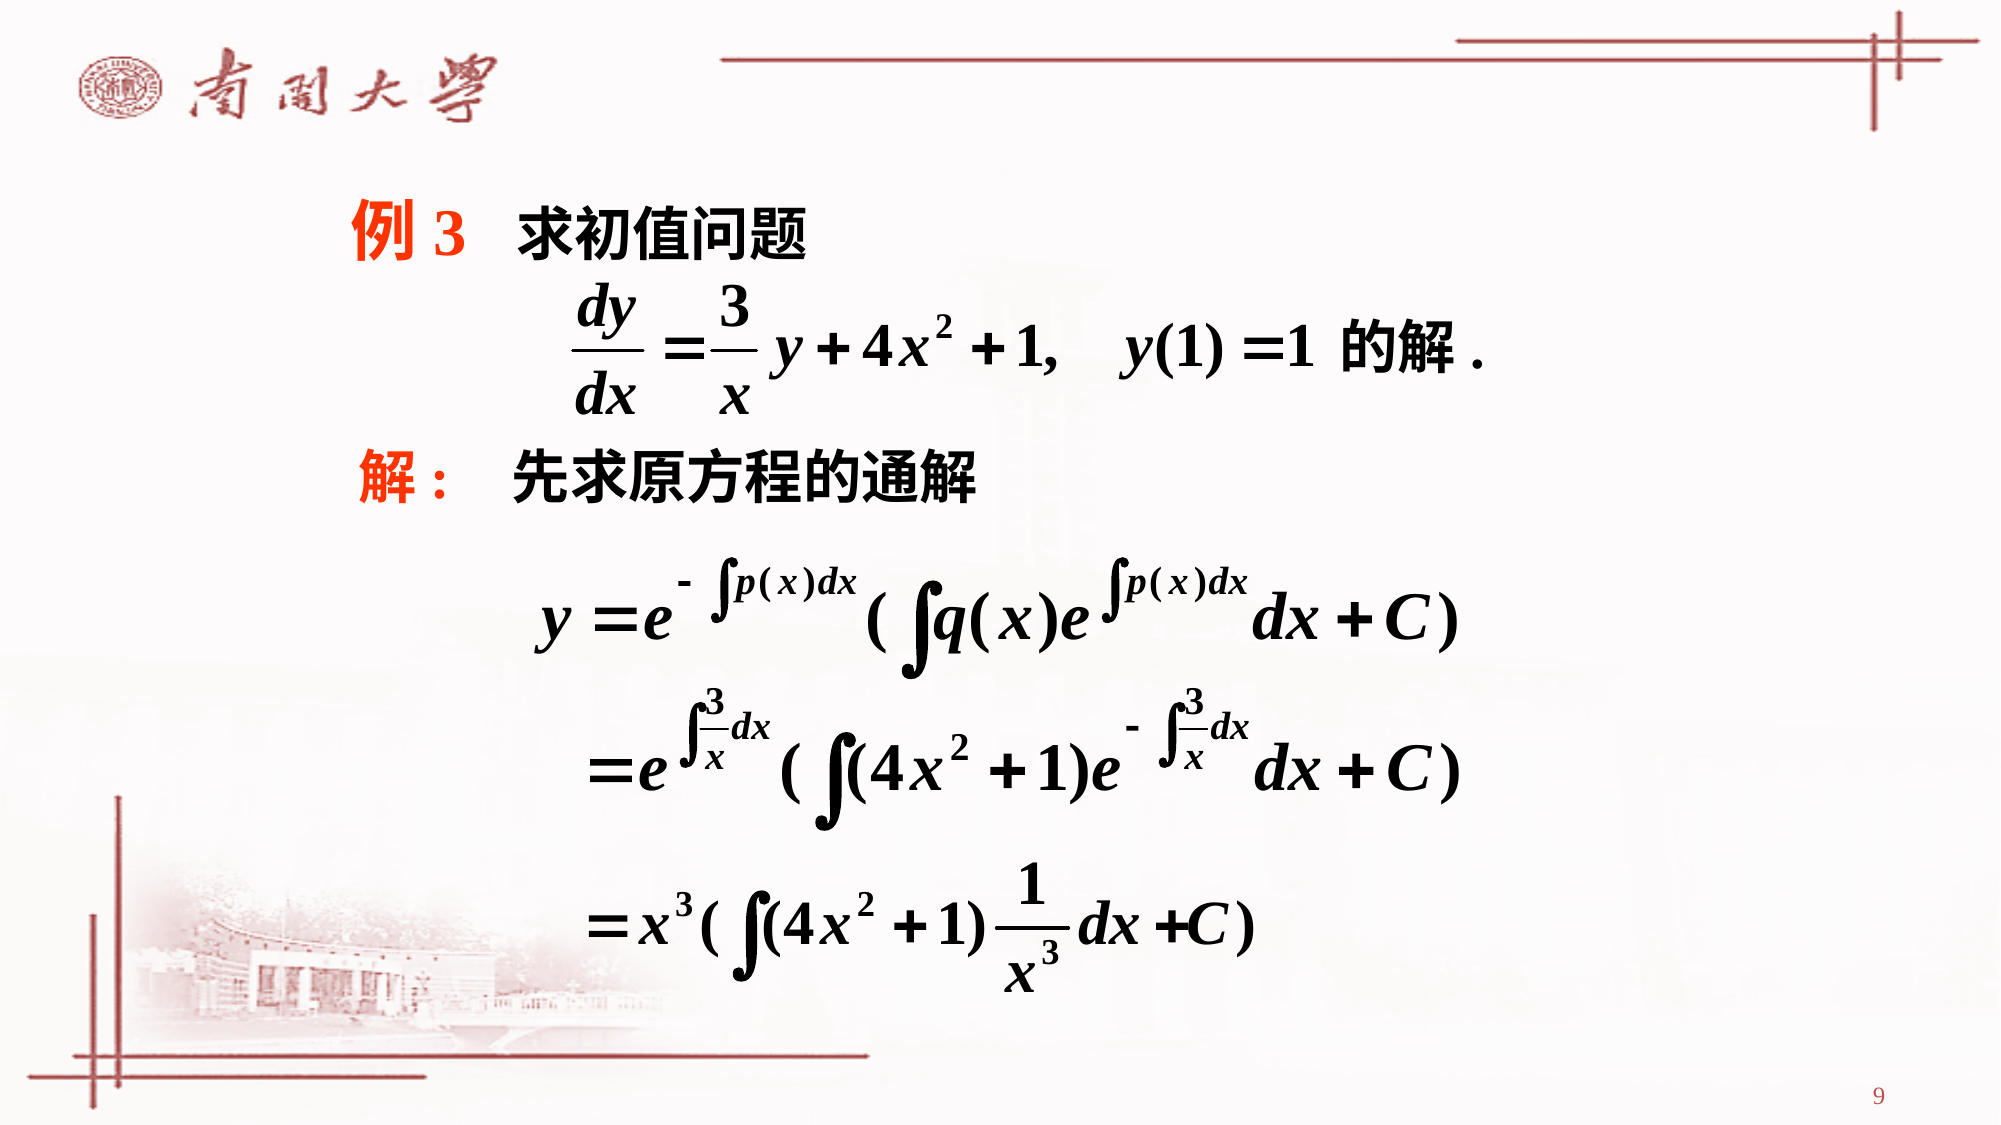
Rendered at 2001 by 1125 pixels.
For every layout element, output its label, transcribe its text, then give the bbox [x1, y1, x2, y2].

text_box 先求原方程的通解 [497, 438, 993, 518]
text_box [521, 536, 1472, 685]
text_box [573, 671, 1472, 837]
text_box 解: [343, 432, 465, 518]
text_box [349, 180, 1495, 430]
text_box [573, 839, 1267, 1008]
slide_number 9 [1433, 1065, 1901, 1125]
